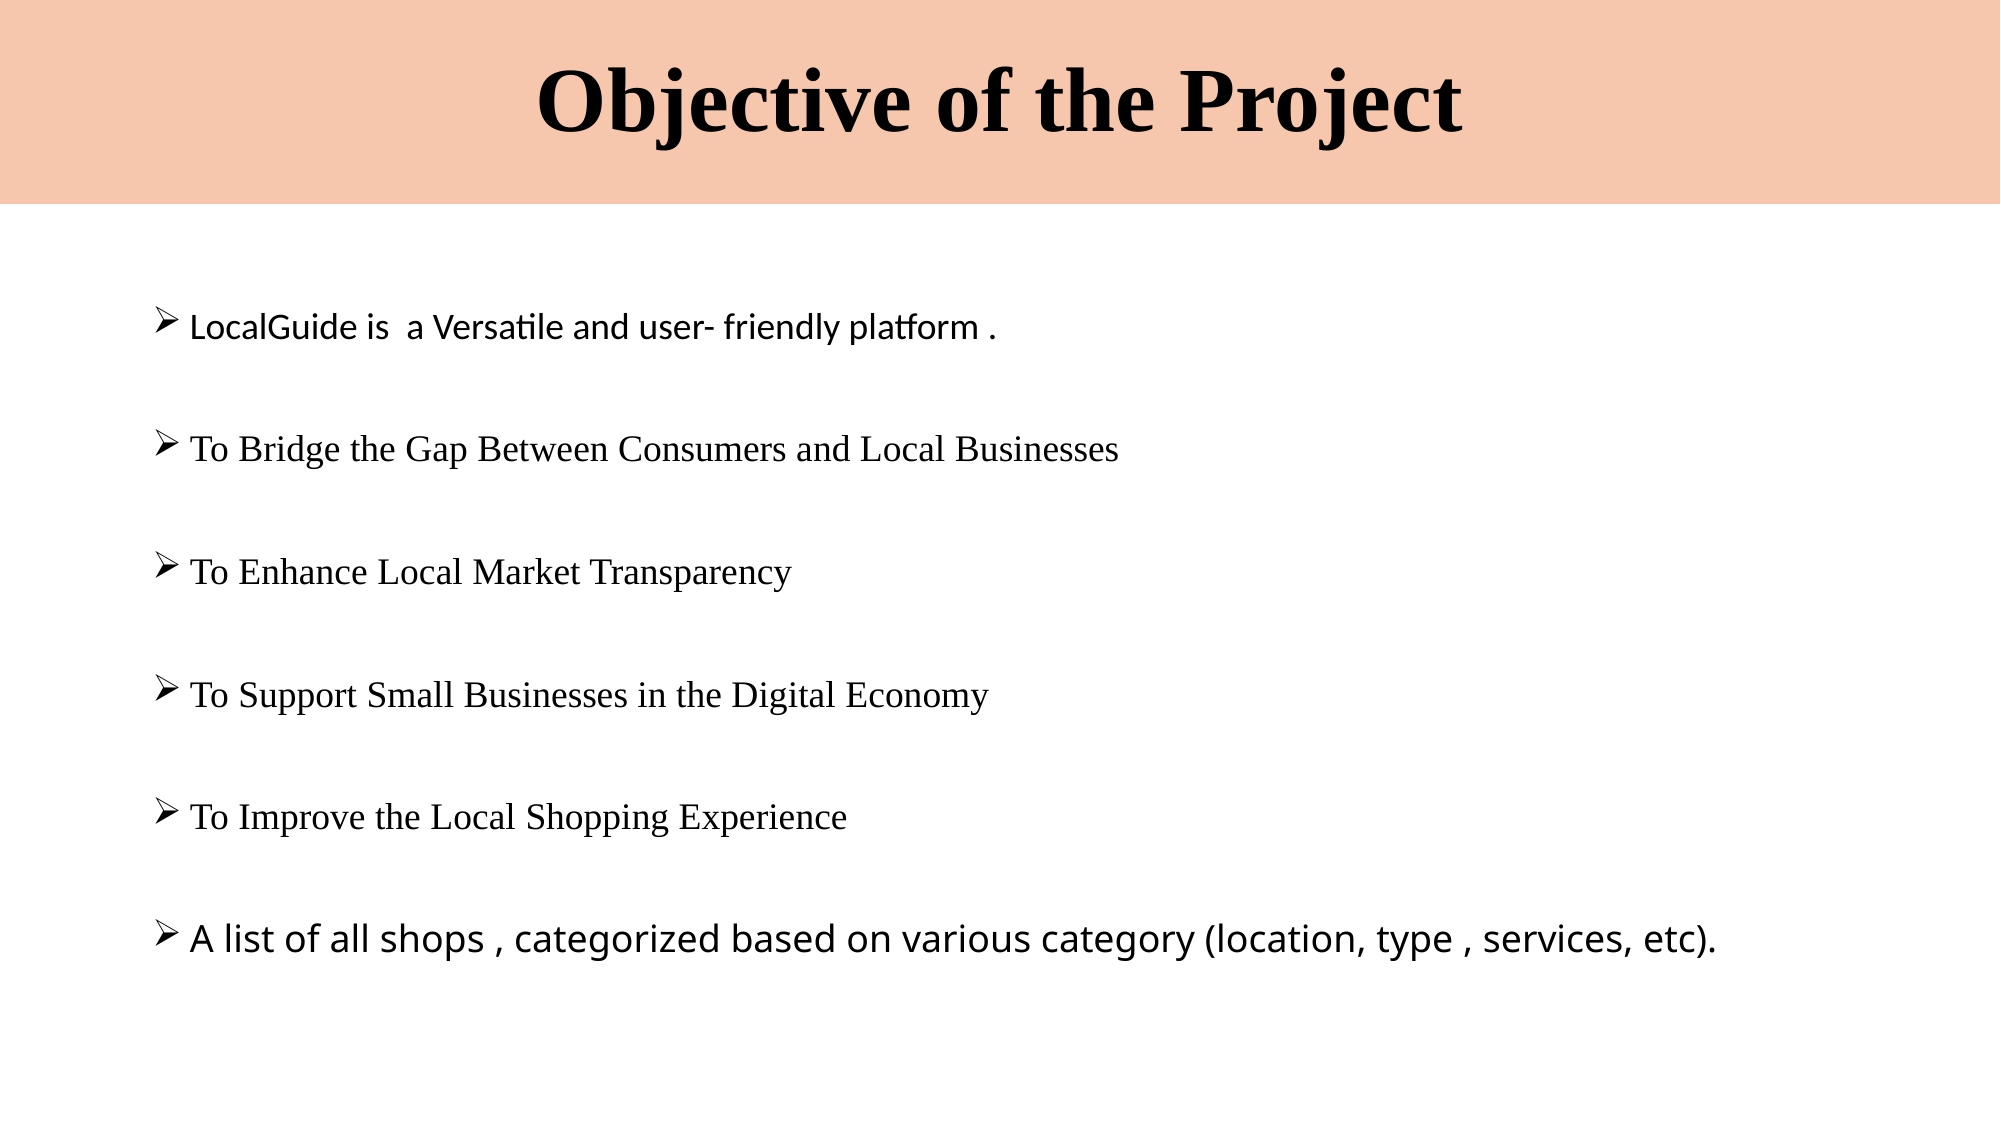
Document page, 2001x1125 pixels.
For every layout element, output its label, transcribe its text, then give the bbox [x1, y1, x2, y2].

title Objective of the Project [0, 0, 2000, 204]
list LocalGuide is a Versatile and user- friendly platform . To Bridge the Gap Between Consumers and Local Businesses To Enhance Local Market Transparency To Support Small Businesses in the Digital Economy To Improve the Local Shopping Experience A list of all shops , categorized based on various category (location, type , services, etc). [137, 299, 1863, 1014]
